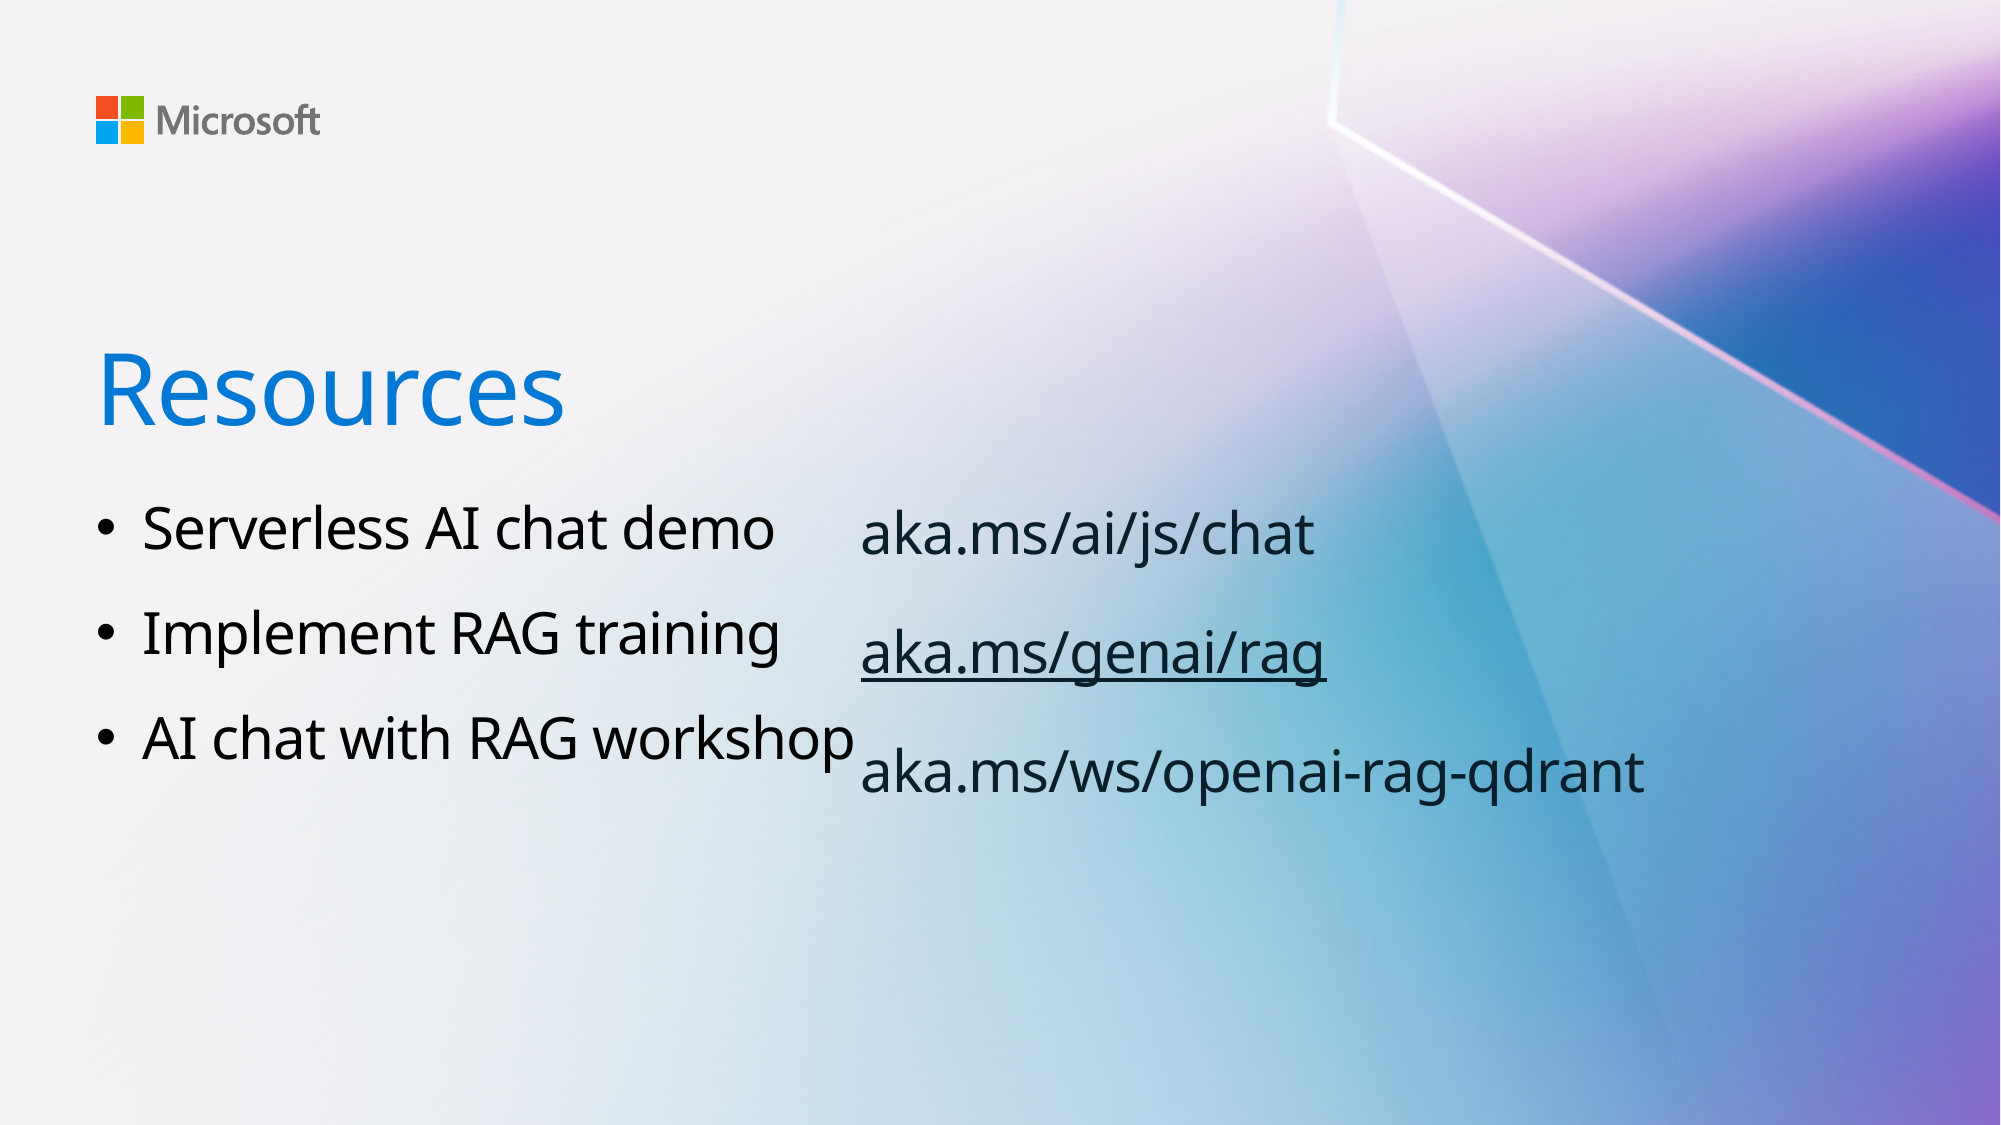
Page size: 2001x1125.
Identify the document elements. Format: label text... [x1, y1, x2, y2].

text_box Serverless AI chat demo Implement RAG training AI chat with RAG workshop [95, 456, 860, 877]
picture [0, 0, 2001, 1125]
title Resources [95, 324, 861, 446]
text_box aka.ms/ai/js/chat aka.ms/genai/rag aka.ms/ws/openai-rag-qdrant [860, 456, 1905, 918]
